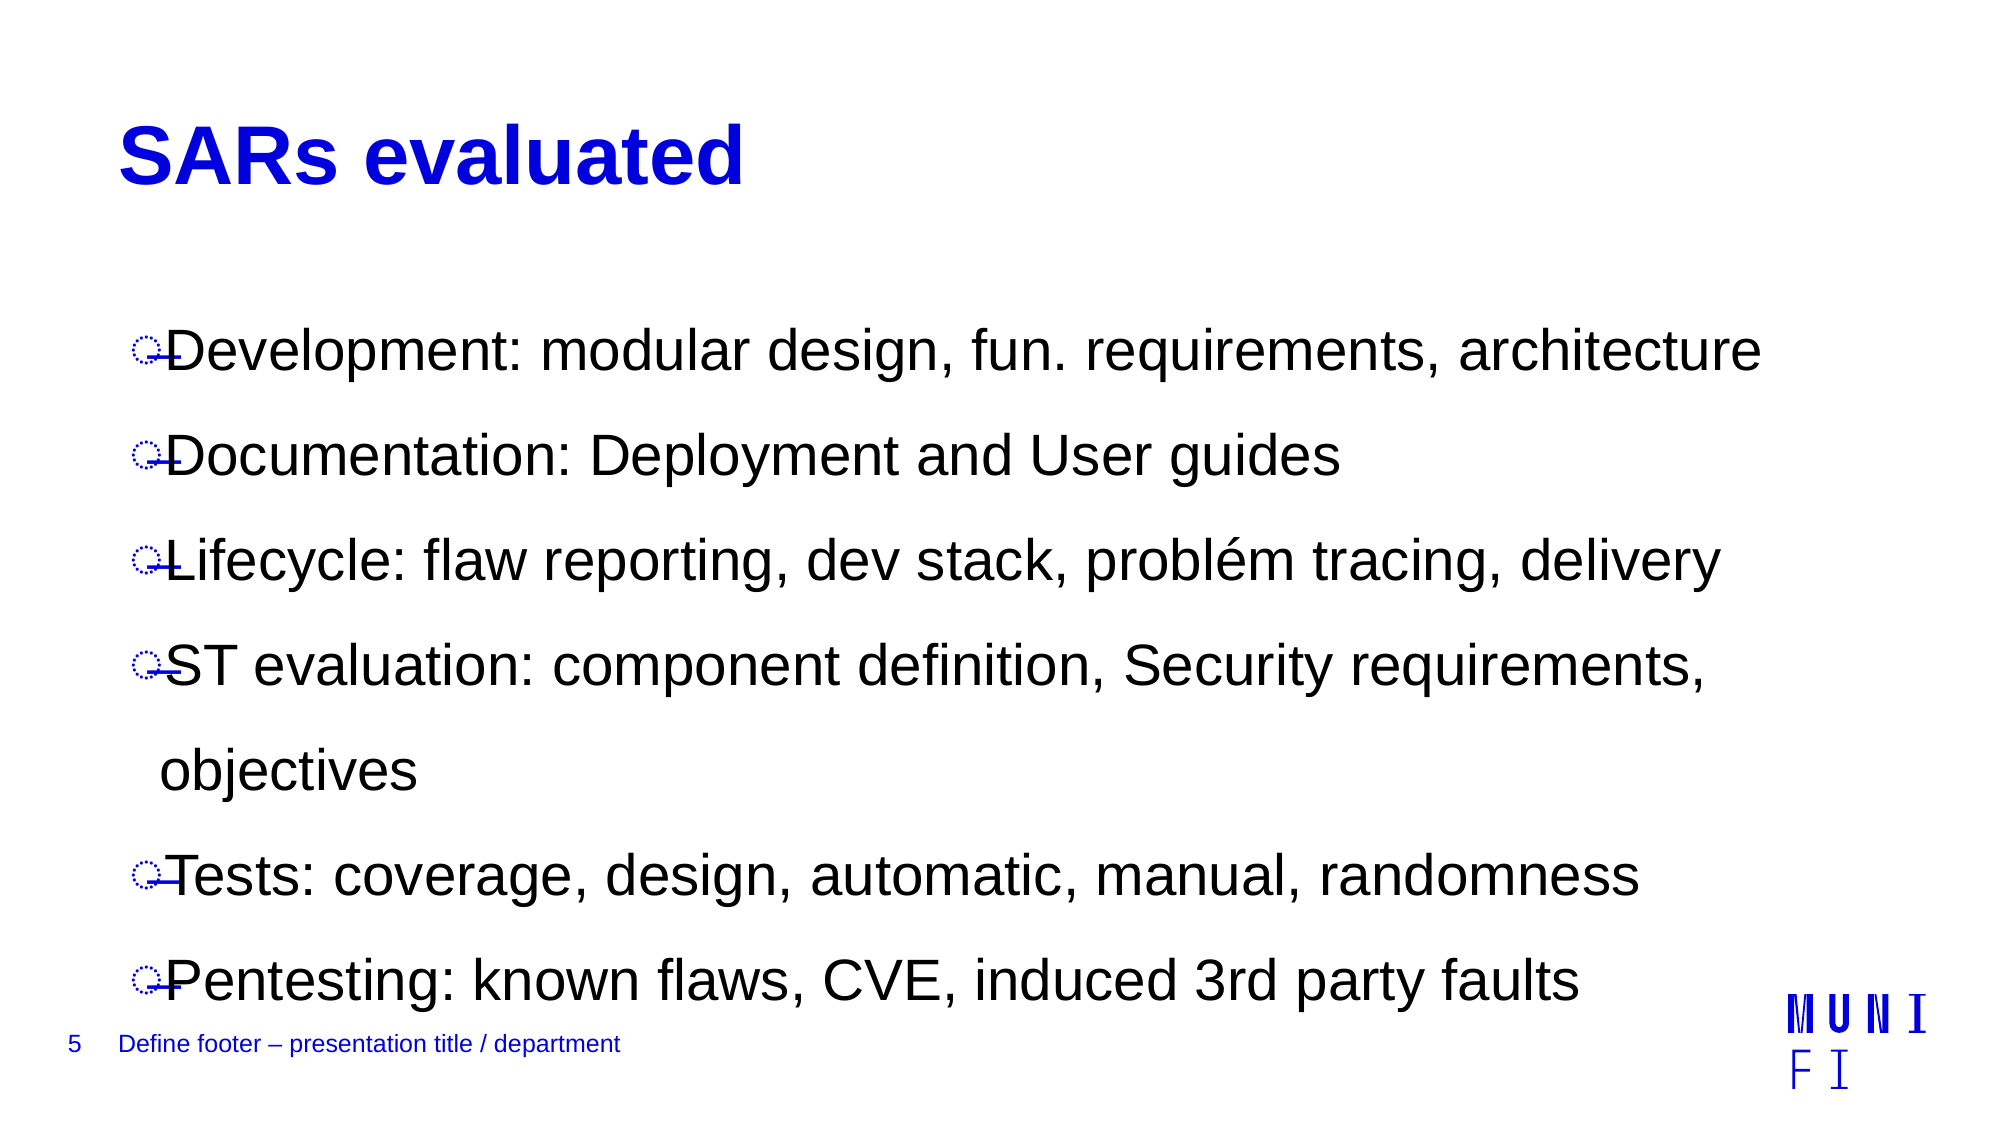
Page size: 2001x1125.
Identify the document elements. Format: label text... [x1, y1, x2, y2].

list Development: modular design, fun. requirements, architecture Documentation: Deployment and User guides Lifecycle: flaw reporting, dev stack, problém tracing, delivery ST evaluation: component definition, Security requirements, objectives Tests: coverage, design, automatic, manual, randomness Pentesting: known flaws, CVE, induced 3rd party faults [118, 277, 1883, 957]
footer Define footer – presentation title / department [118, 1021, 1418, 1063]
title SARs evaluated [118, 118, 1883, 193]
slide_number 5 [67, 1021, 110, 1063]
